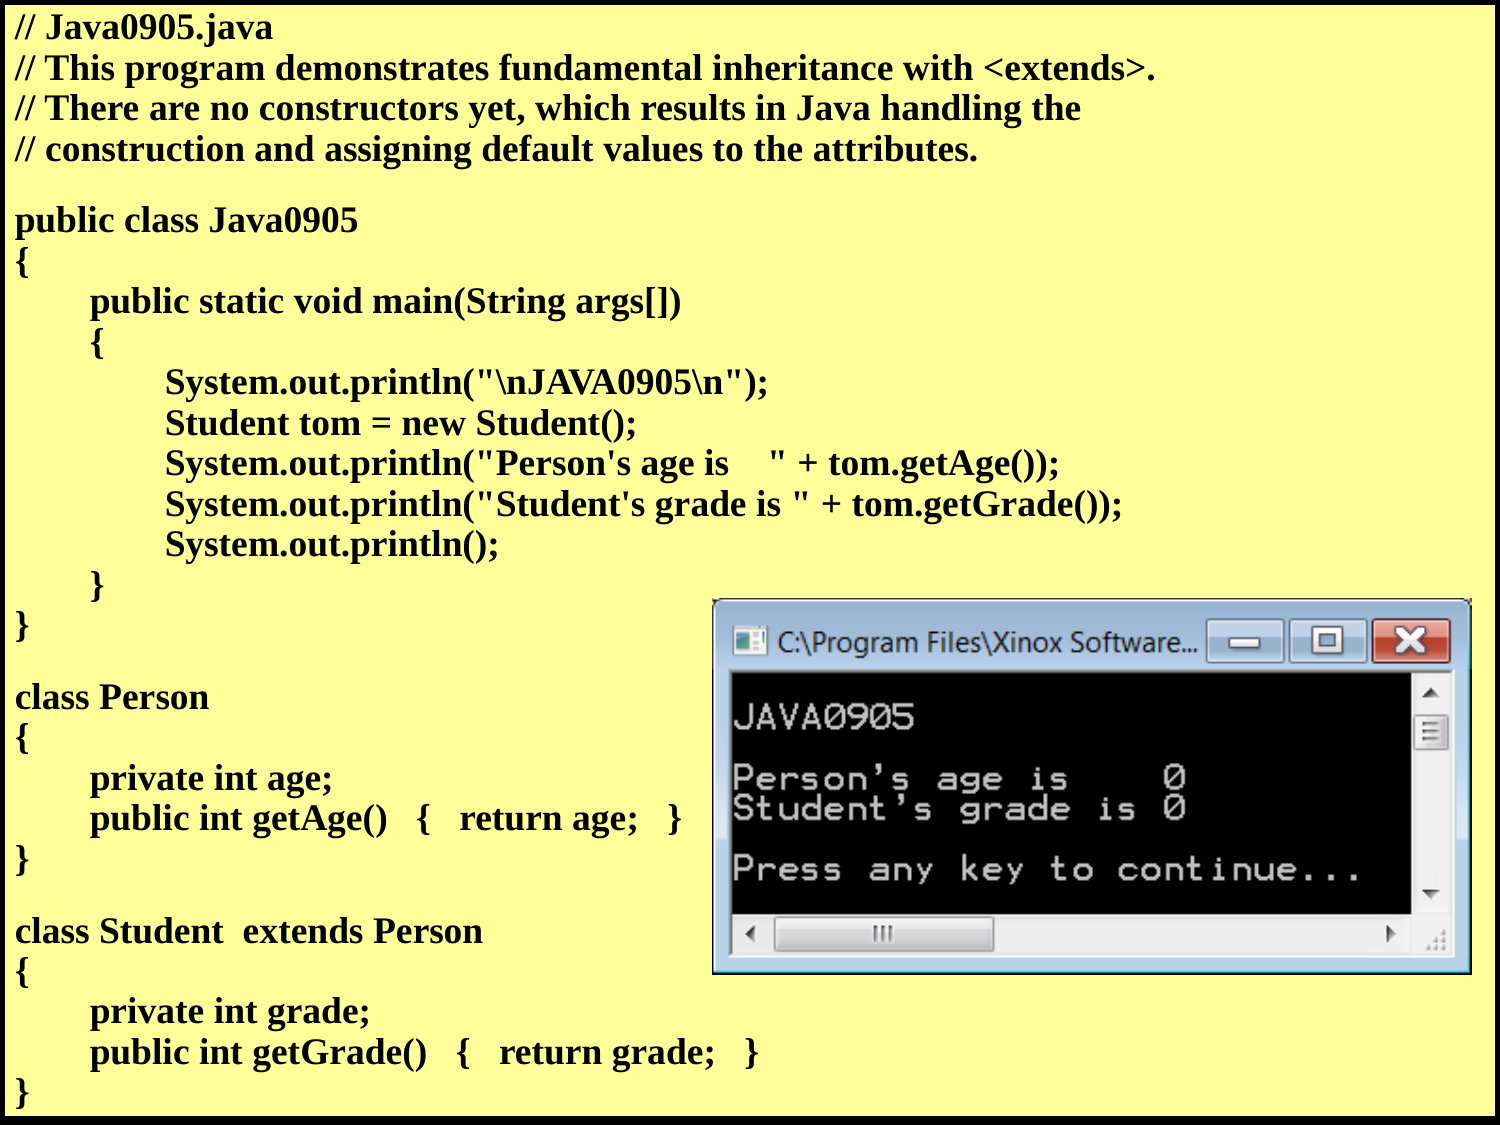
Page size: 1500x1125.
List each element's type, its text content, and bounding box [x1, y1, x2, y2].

picture [712, 598, 1472, 976]
text_box // Java0905.java // This program demonstrates fundamental inheritance with <extends>. // There are no constructors yet, which results in Java handling the // construction and assigning default values to the attributes. public class Java0905 { public static void main(String args[]) { System.out.println("\nJAVA0905\n"); Student tom = new Student(); System.out.println("Person's age is " + tom.getAge()); System.out.println("Student's grade is " + tom.getGrade()); System.out.println(); } } class Person { private int age; public int getAge() { return age; } } class Student extends Person { private int grade; public int getGrade() { return grade; } } [0, 0, 1500, 1121]
